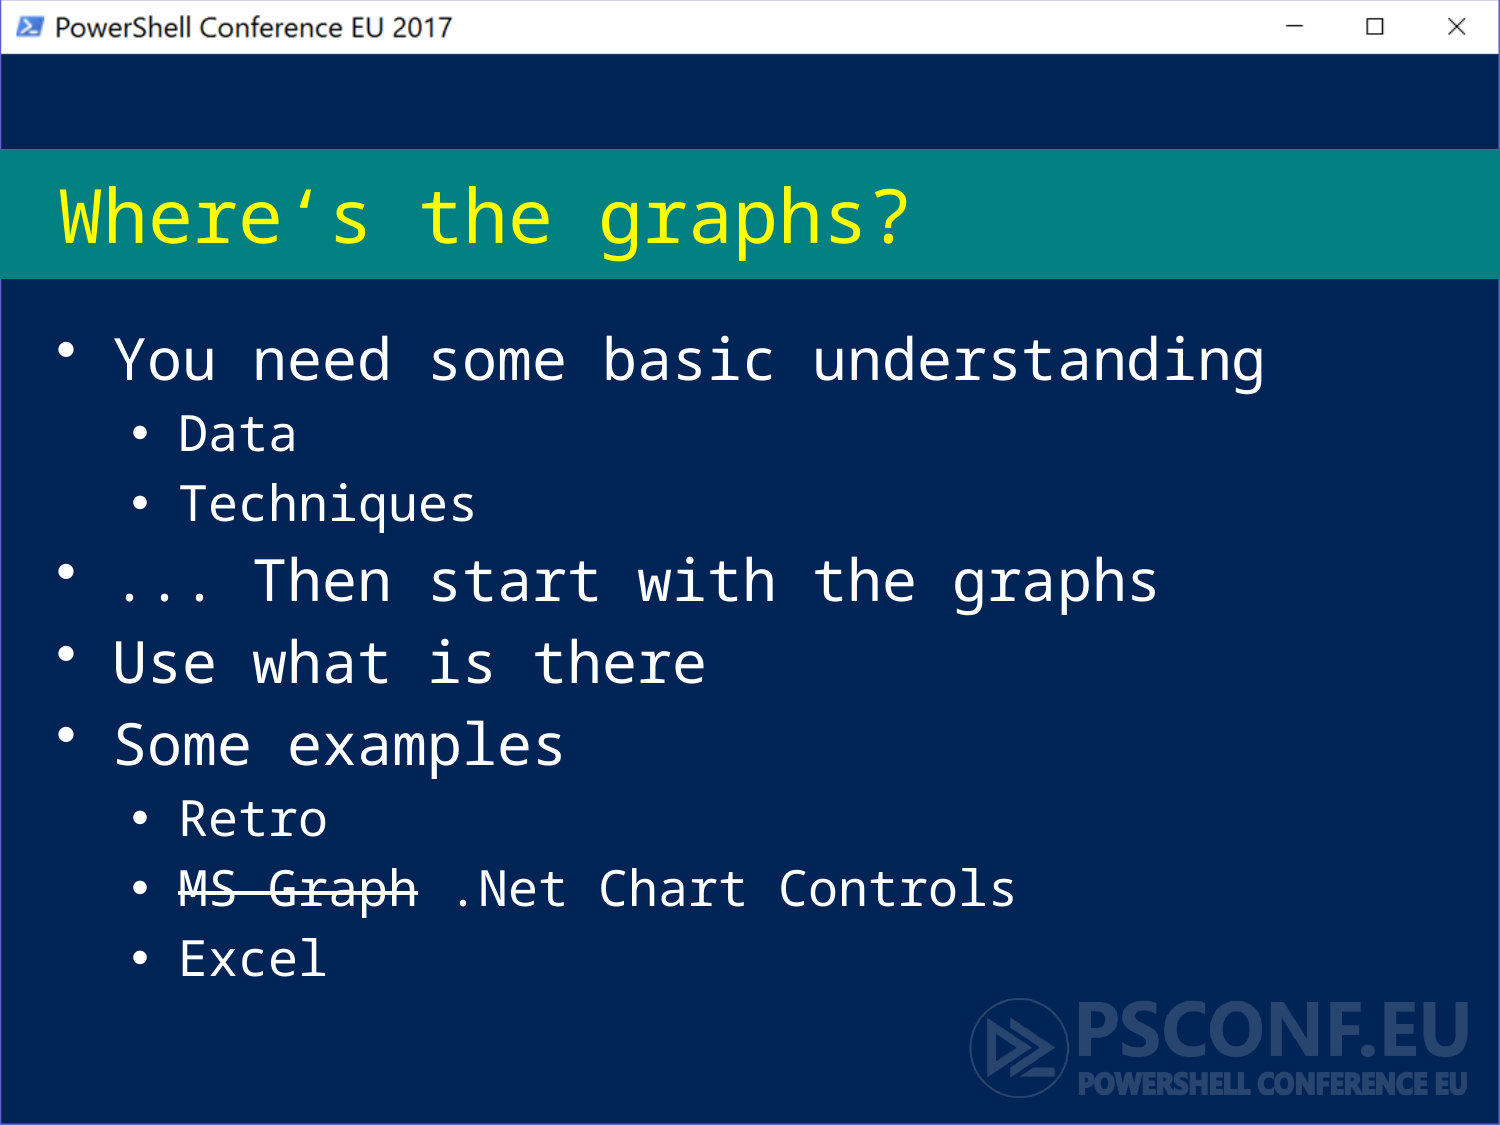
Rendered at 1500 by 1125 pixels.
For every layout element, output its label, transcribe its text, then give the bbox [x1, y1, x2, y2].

title Where‘s the graphs? [0, 149, 1500, 279]
list You need some basic understanding Data Techniques ... Then start with the graphs Use what is there Some examples Retro MS Graph .Net Chart Controls Excel [41, 314, 1459, 1035]
picture [0, 0, 1500, 149]
picture [0, 279, 1500, 1125]
